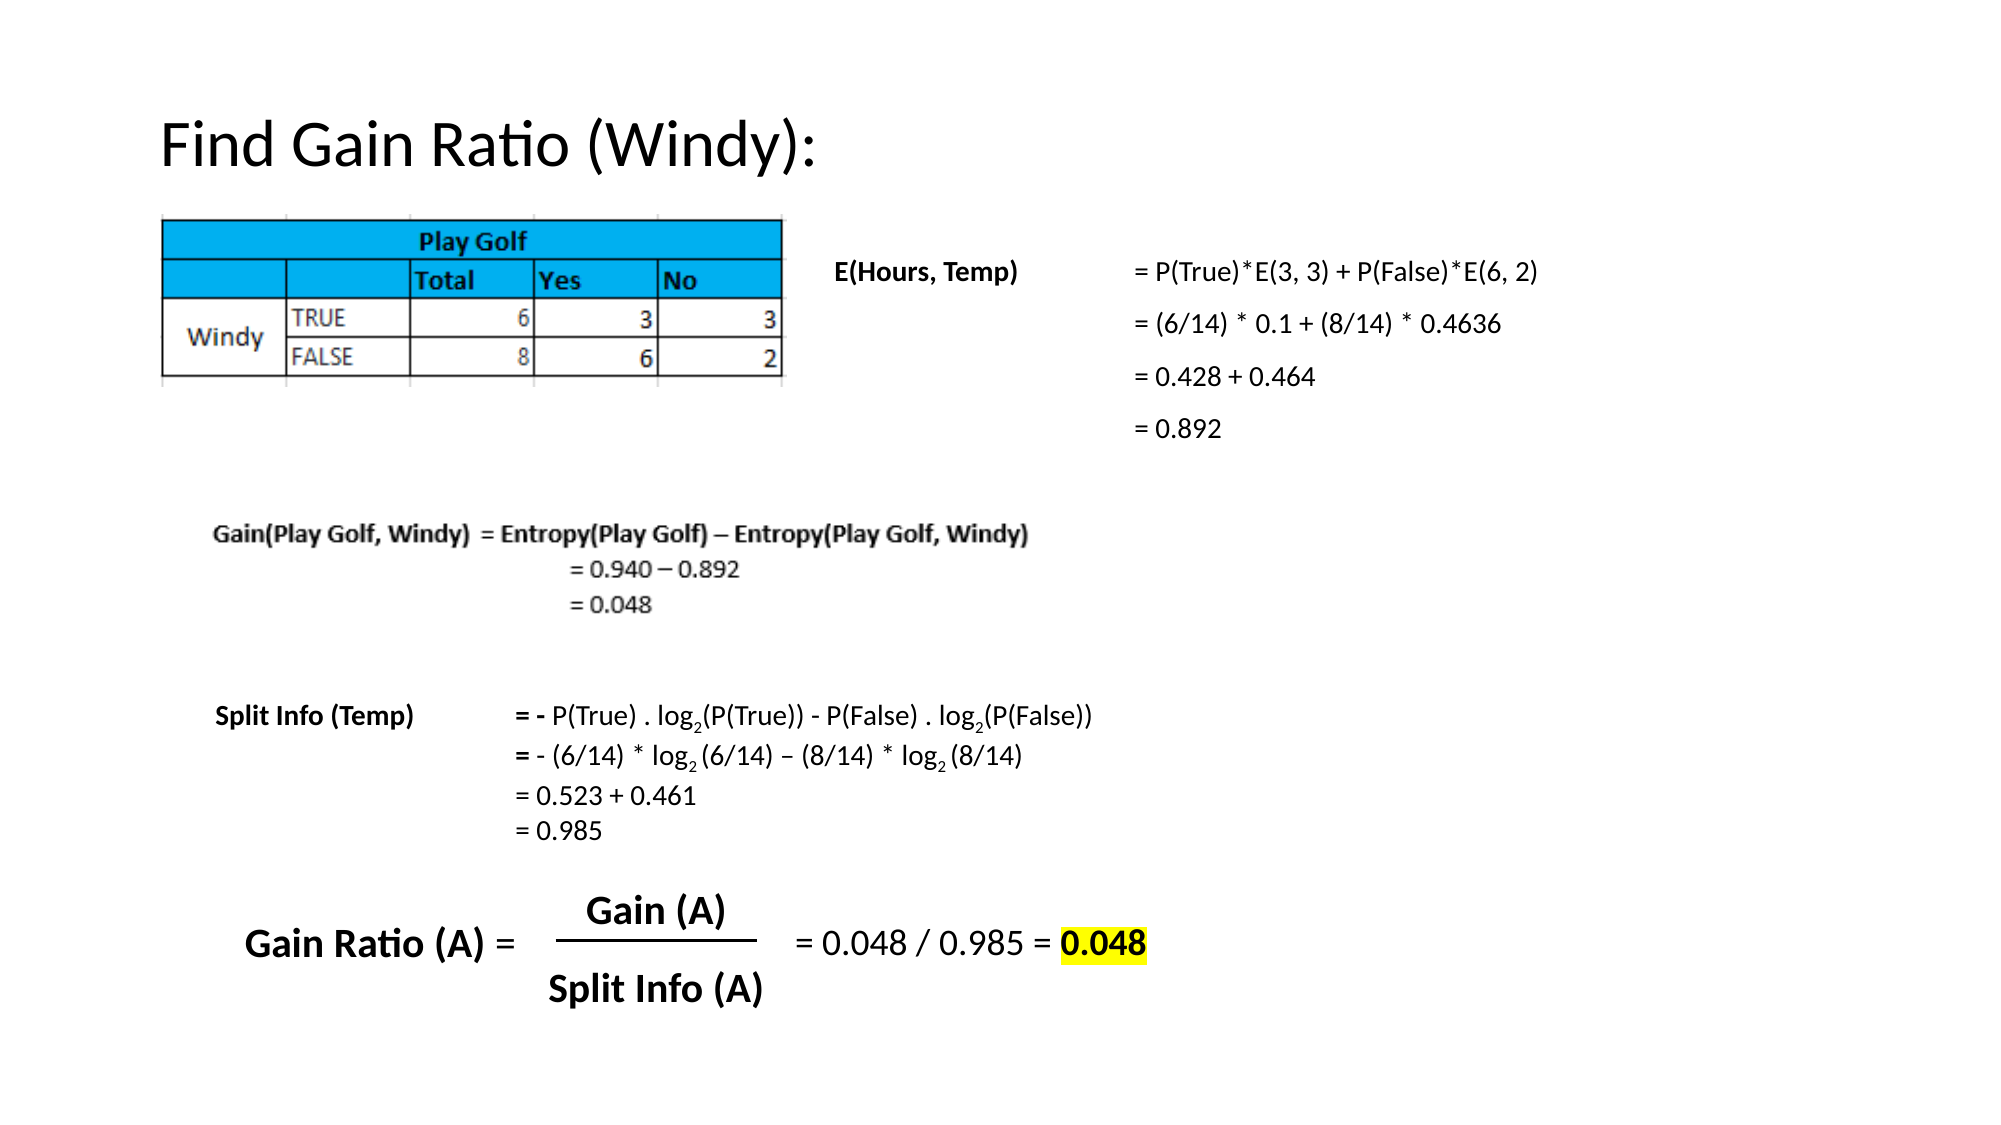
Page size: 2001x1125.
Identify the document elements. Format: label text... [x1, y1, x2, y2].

text_box Find Gain Ratio (Windy): [145, 46, 860, 197]
text_box = 0.048 / 0.985 = 0.048 [780, 910, 1356, 971]
text_box Split Info (A) [533, 953, 780, 1019]
picture [160, 214, 787, 387]
text_box Gain (A) [571, 875, 742, 939]
text_box Split Info (Temp) = - P(True) . log2(P(True)) - P(False) . log2(P(False)) = - (6/14) * log2 (6/14) – (8/14) * log2 (8/14) = 0.523 + 0.461 = 0.985 [200, 689, 1621, 854]
picture [200, 511, 1058, 645]
text_box E(Hours, Temp) = P(True)*E(3, 3) + P(False)*E(6, 2) = (6/14) * 0.1 + (8/14) * 0.4636 = 0.428 + 0.464 = 0.892 [819, 227, 1980, 452]
text_box Gain Ratio (A) = [229, 907, 531, 973]
